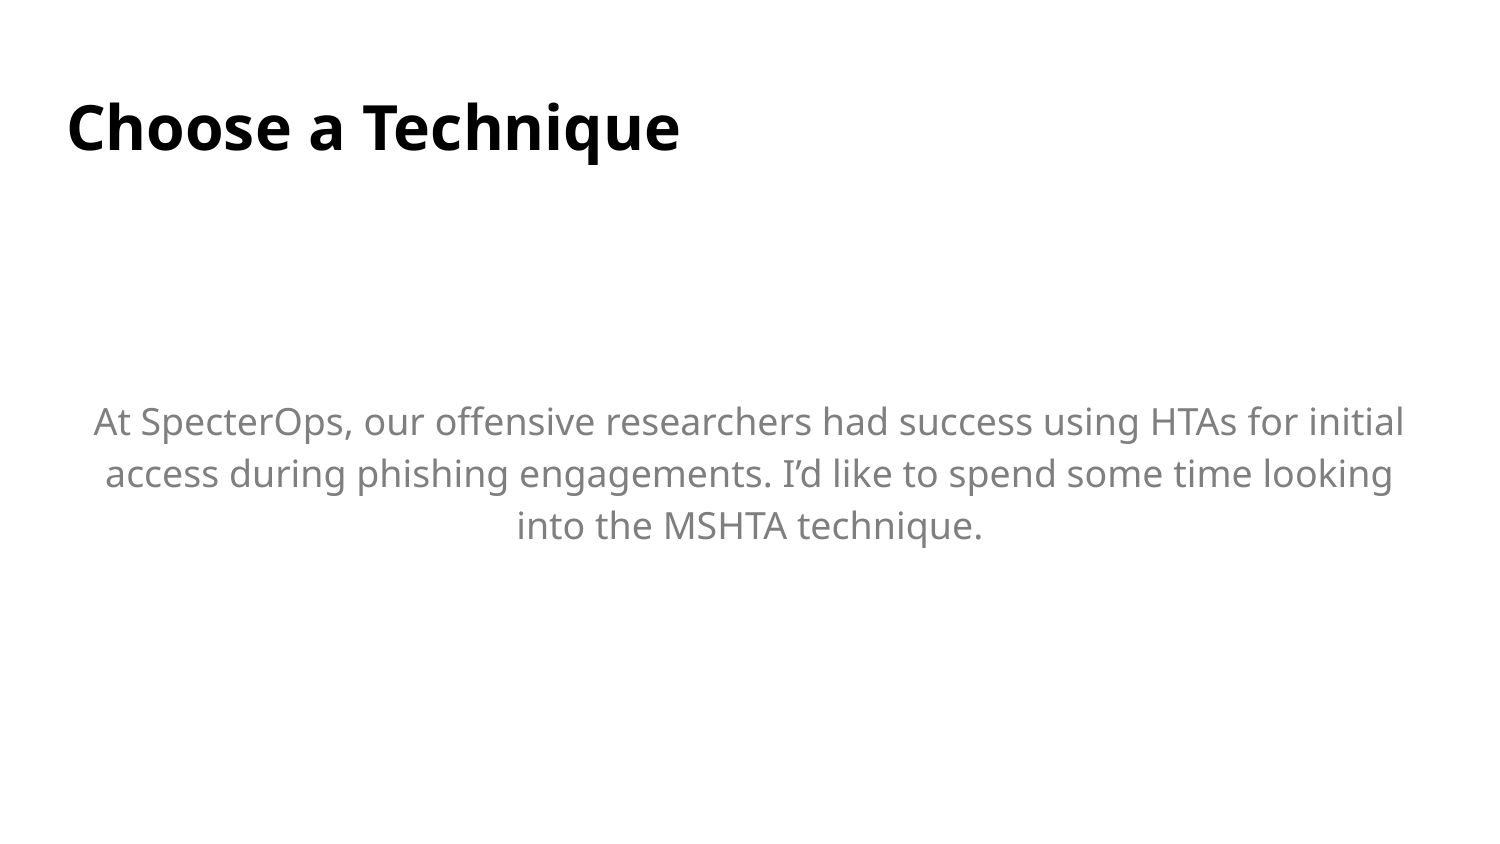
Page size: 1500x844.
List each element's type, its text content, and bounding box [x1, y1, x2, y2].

title Choose a Technique [51, 72, 1449, 176]
list At SpecterOps, our offensive researchers had success using HTAs for initial access during phishing engagements. I’d like to spend some time looking into the MSHTA technique. [51, 189, 1449, 750]
